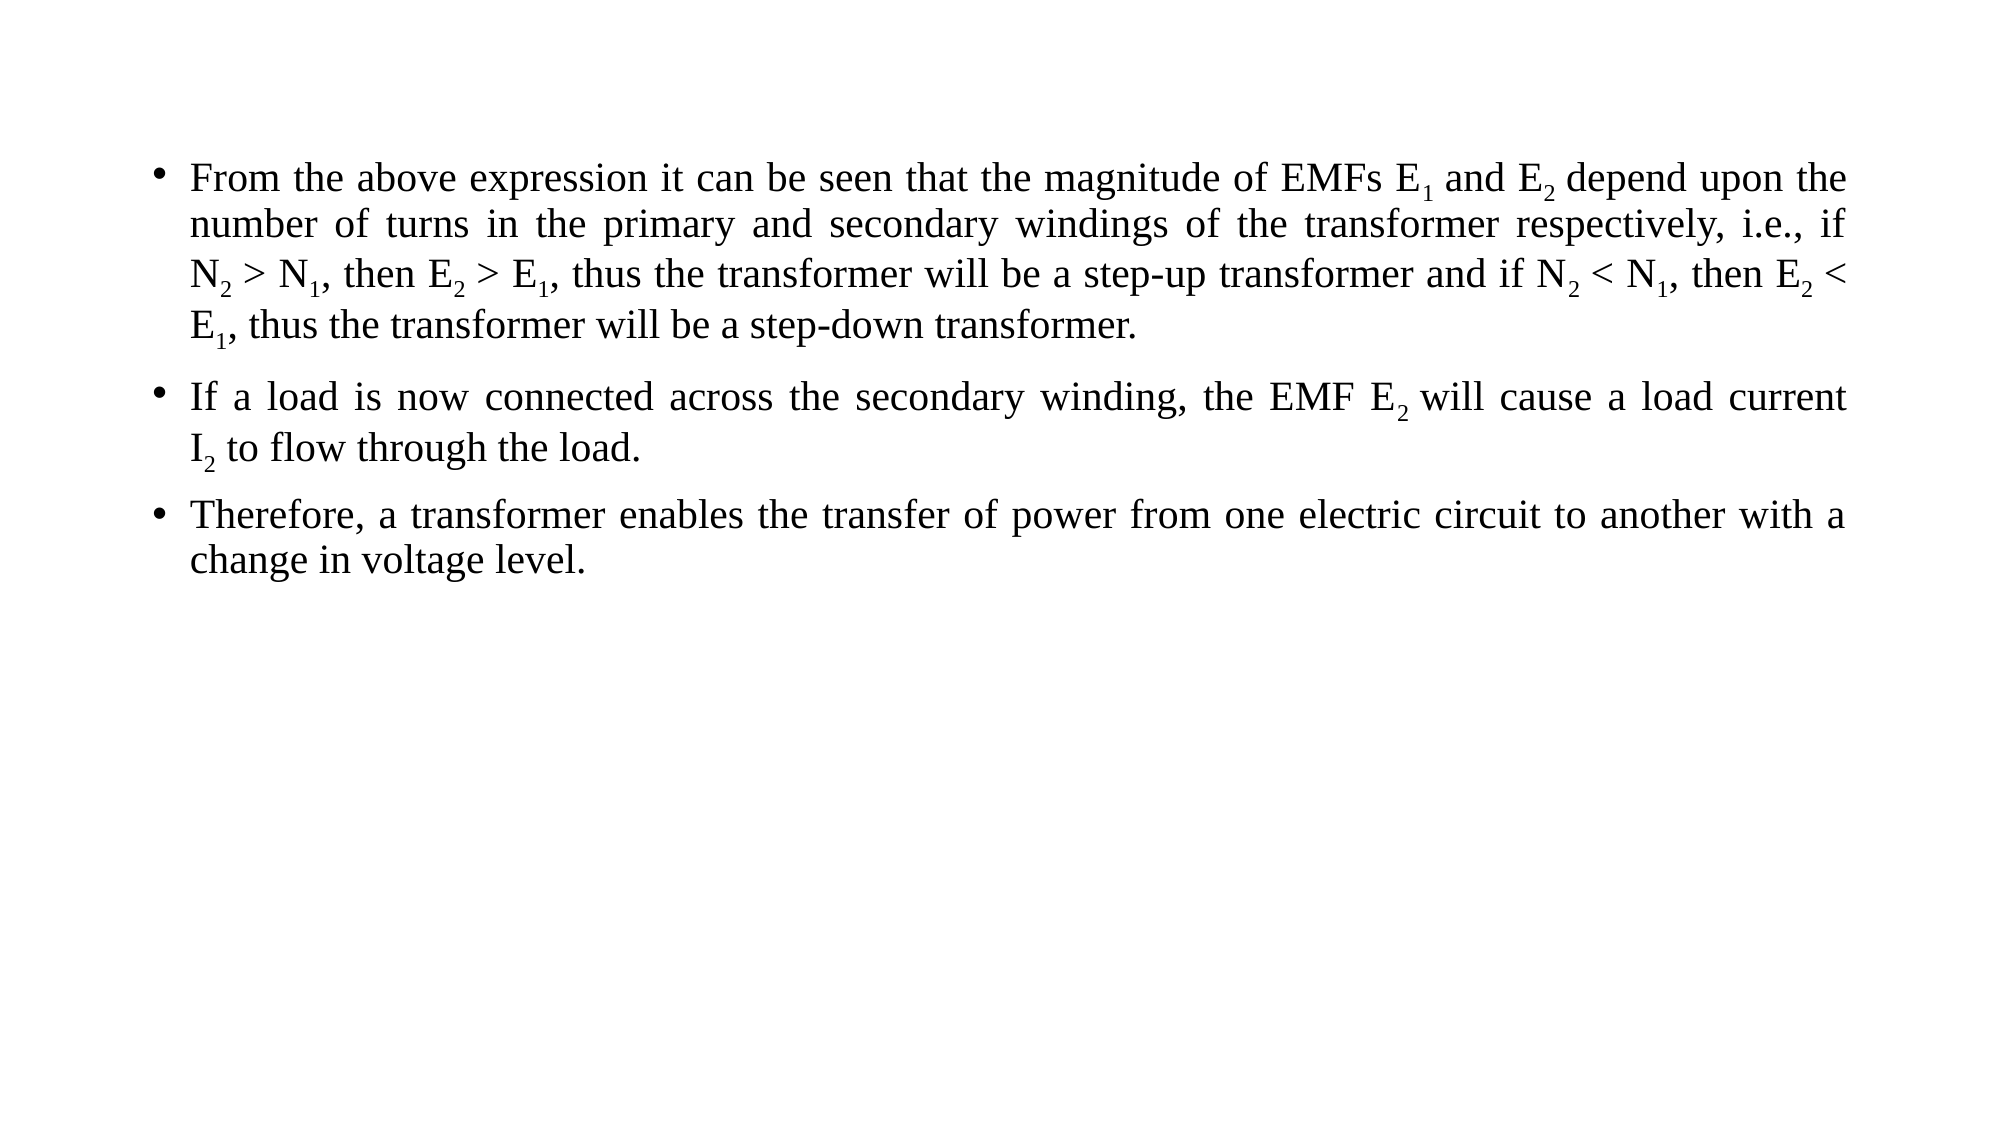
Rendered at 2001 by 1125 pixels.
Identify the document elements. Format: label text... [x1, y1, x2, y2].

list From the above expression it can be seen that the magnitude of EMFs E1 and E2 depend upon the number of turns in the primary and secondary windings of the transformer respectively, i.e., if N2 > N1, then E2 > E1, thus the transformer will be a step-up transformer and if N2 < N1, then E2 < E1, thus the transformer will be a step-down transformer. If a load is now connected across the secondary winding, the EMF E2 will cause a load current I2 to flow through the load. Therefore, a transformer enables the transfer of power from one electric circuit to another with a change in voltage level. [137, 143, 1863, 796]
